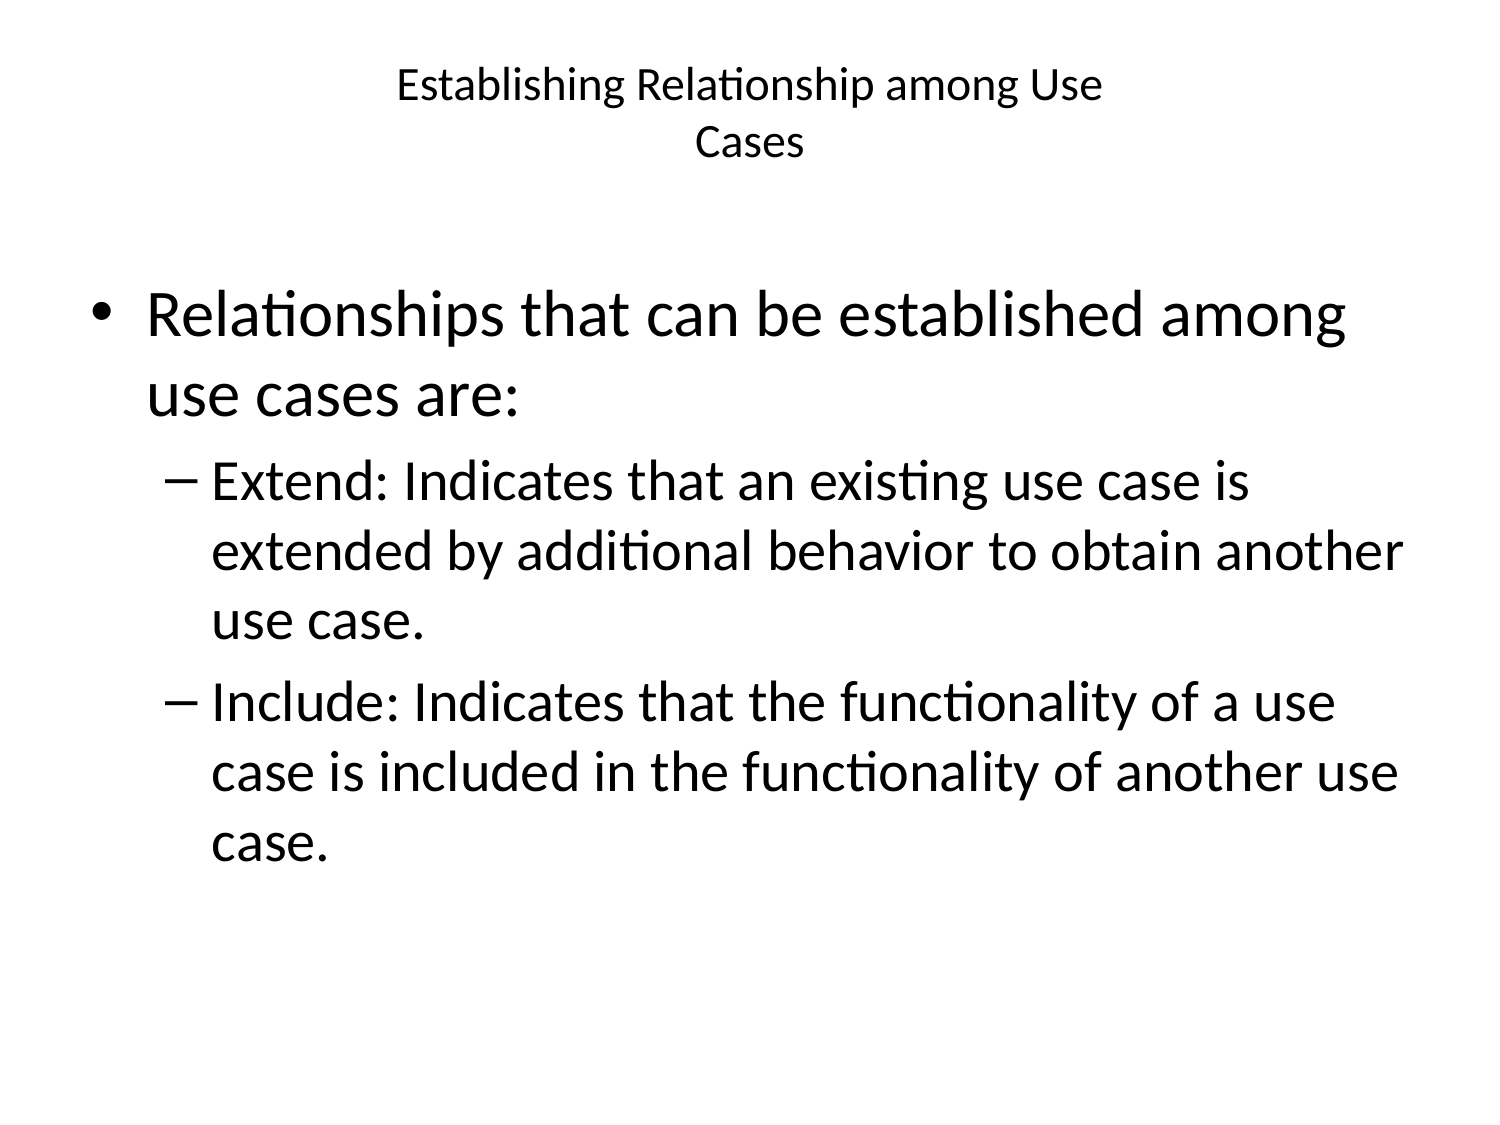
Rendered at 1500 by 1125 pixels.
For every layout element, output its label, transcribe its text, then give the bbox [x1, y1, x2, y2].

list Relationships that can be established among use cases are: Extend: Indicates that an existing use case is extended by additional behavior to obtain another use case. Include: Indicates that the functionality of a use case is included in the functionality of another use case. [74, 262, 1426, 1006]
title Establishing Relationship among Use Cases [74, 44, 1426, 233]
